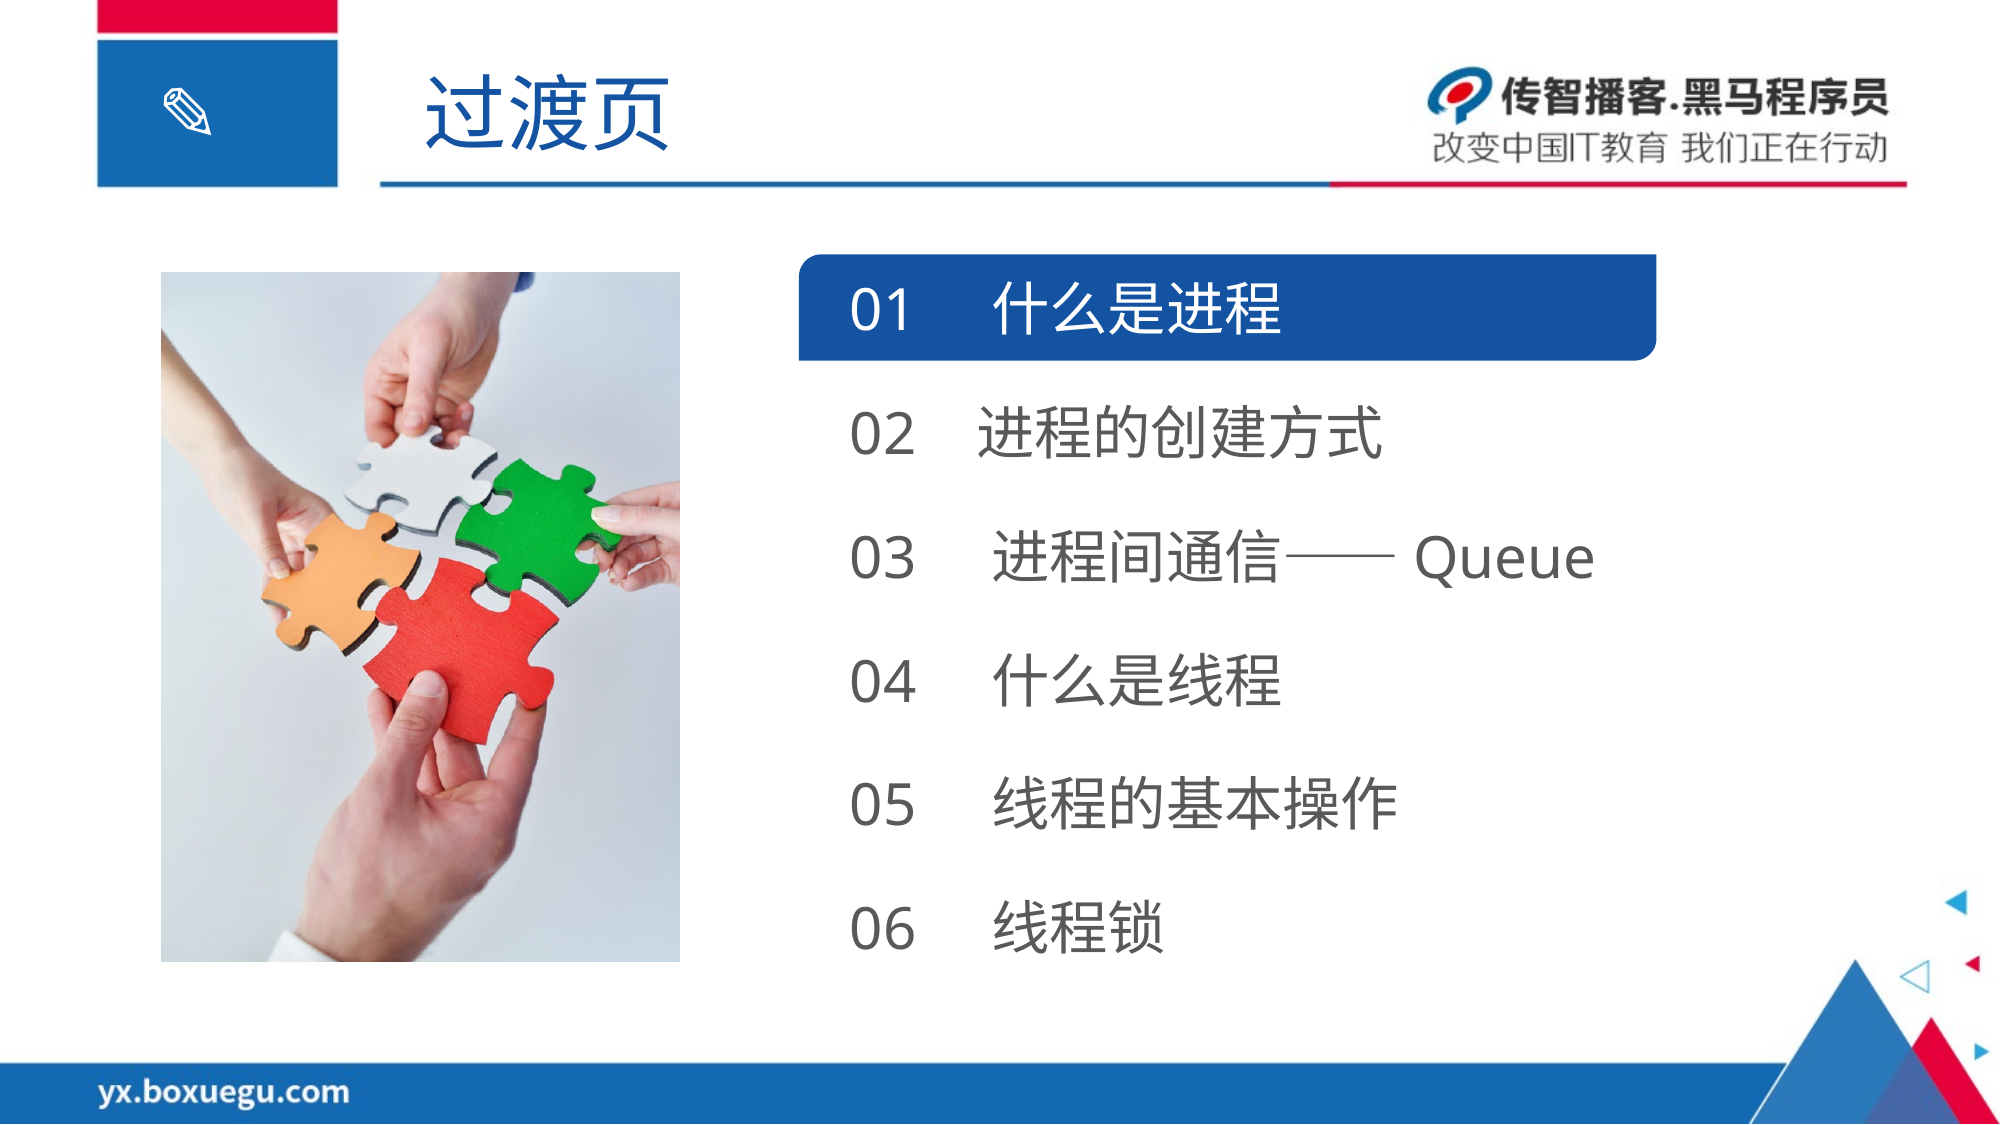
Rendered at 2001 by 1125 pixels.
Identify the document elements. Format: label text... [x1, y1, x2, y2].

text_box [797, 253, 1658, 362]
text_box 01 什么是进程 [849, 272, 1657, 343]
picture [0, 0, 2000, 1124]
text_box 06 线程锁 [849, 891, 1657, 962]
text_box 05 线程的基本操作 [849, 767, 1657, 838]
text_box 过渡页 [409, 53, 899, 169]
text_box 03 进程间通信——Queue [849, 519, 1657, 590]
text_box 02 进程的创建方式 [849, 395, 1657, 467]
text_box 04 什么是线程 [849, 643, 1657, 714]
